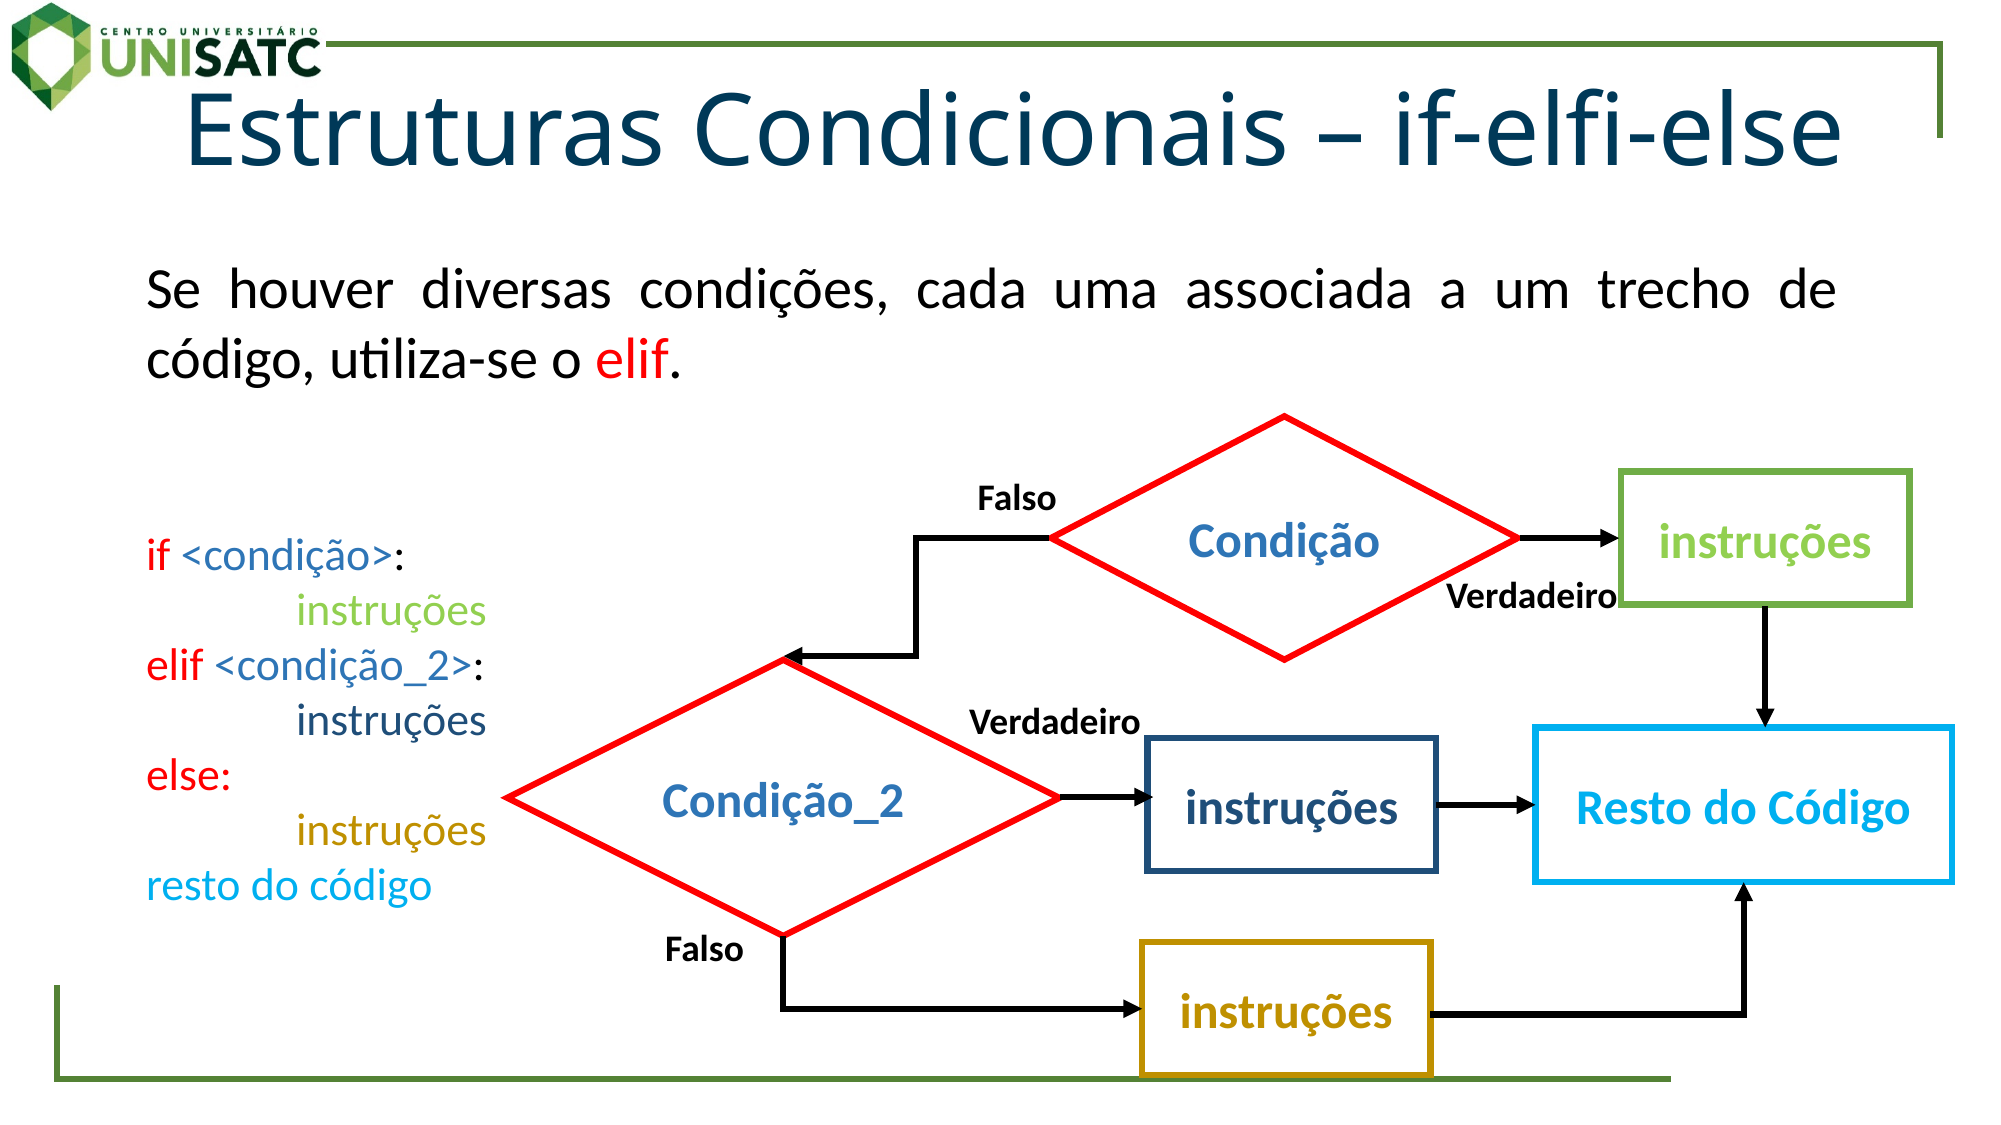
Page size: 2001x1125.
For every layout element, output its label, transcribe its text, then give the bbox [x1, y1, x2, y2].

text_box Verdadeiro [1431, 563, 1633, 624]
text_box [1430, 882, 1744, 1015]
text_box Verdadeiro [954, 689, 1156, 750]
text_box instruções [1141, 941, 1431, 1076]
text_box Falso [650, 916, 760, 976]
text_box Falso [963, 465, 1072, 526]
text_box instruções [1146, 737, 1437, 872]
text_box Condição [1049, 415, 1520, 661]
text_box Condição_2 [504, 658, 1060, 936]
text_box Se houver diversas condições, cada uma associada a um trecho de código, utiliza-se o elif. if <condição>: instruções elif <condição_2>: instruções else: instruções resto do código [131, 242, 1854, 918]
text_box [926, 792, 1000, 1125]
text_box Resto do Código [1534, 726, 1953, 883]
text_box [783, 537, 1049, 657]
text_box instruções [1620, 470, 1910, 606]
text_box Estruturas Condicionais – if-elfi-else [167, 57, 1953, 193]
picture [0, 0, 326, 114]
